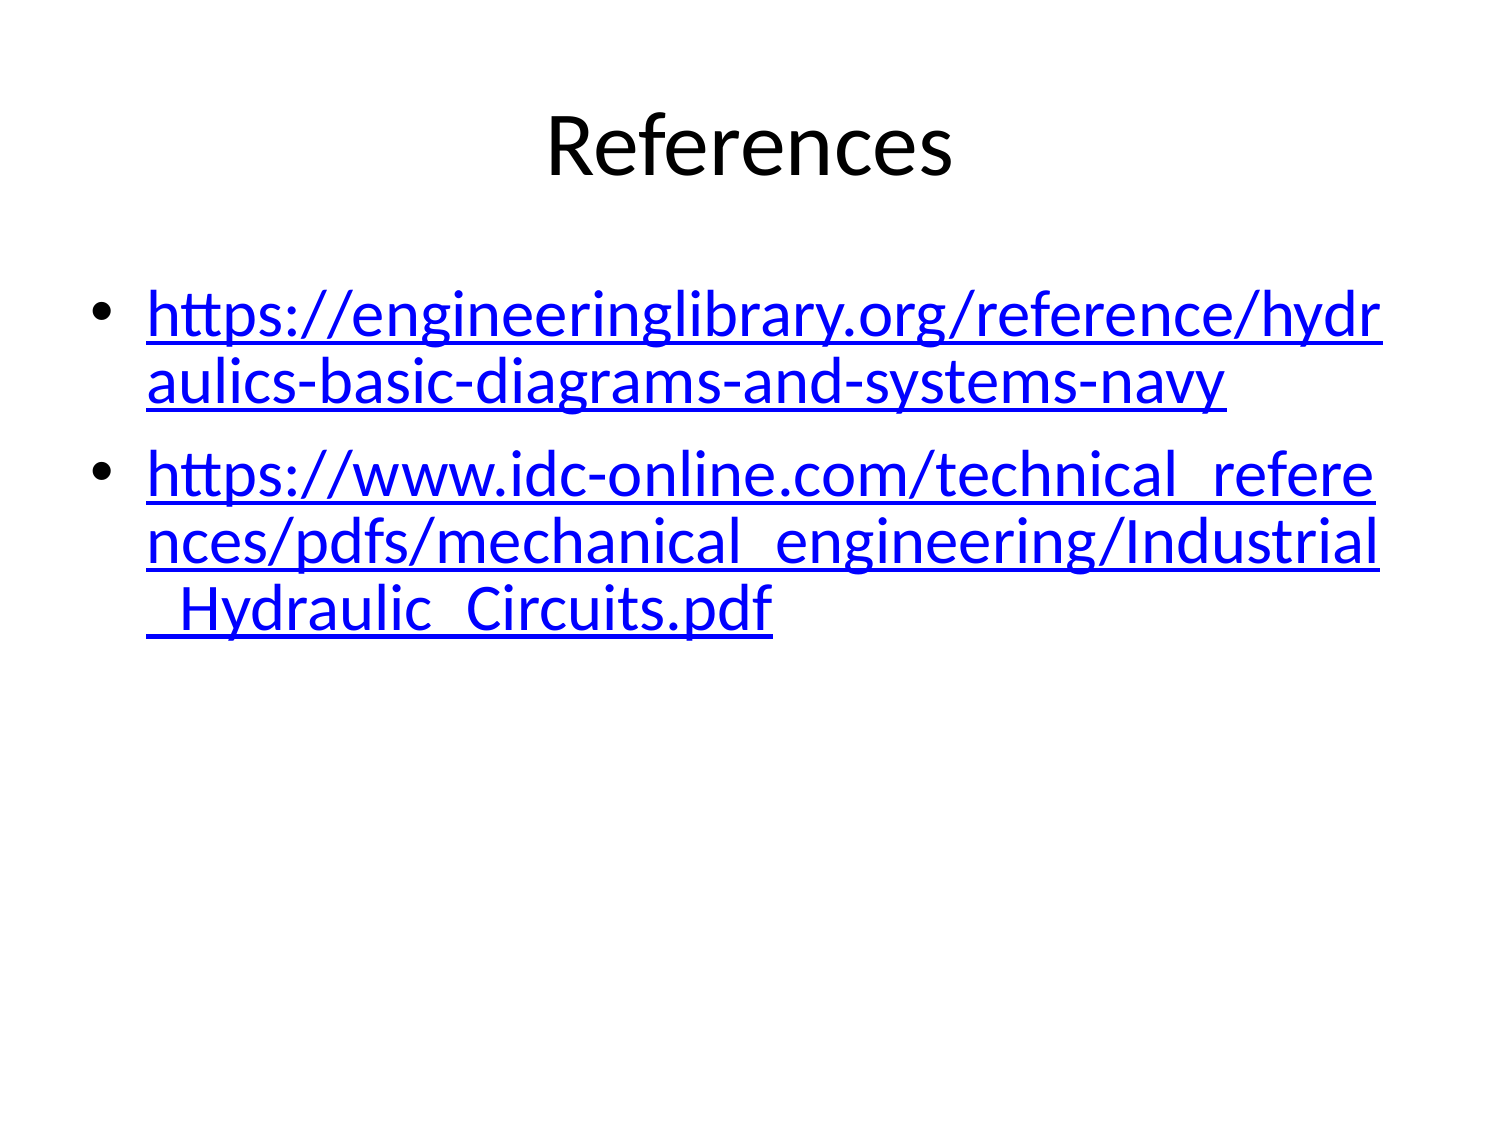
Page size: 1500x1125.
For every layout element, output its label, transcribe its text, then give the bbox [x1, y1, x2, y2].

title References [75, 45, 1425, 233]
list https://engineeringlibrary.org/reference/hydraulics-basic-diagrams-and-systems-navy https://www.idc-online.com/technical_references/pdfs/mechanical_engineering/Industrial_Hydraulic_Circuits.pdf [75, 262, 1425, 1005]
